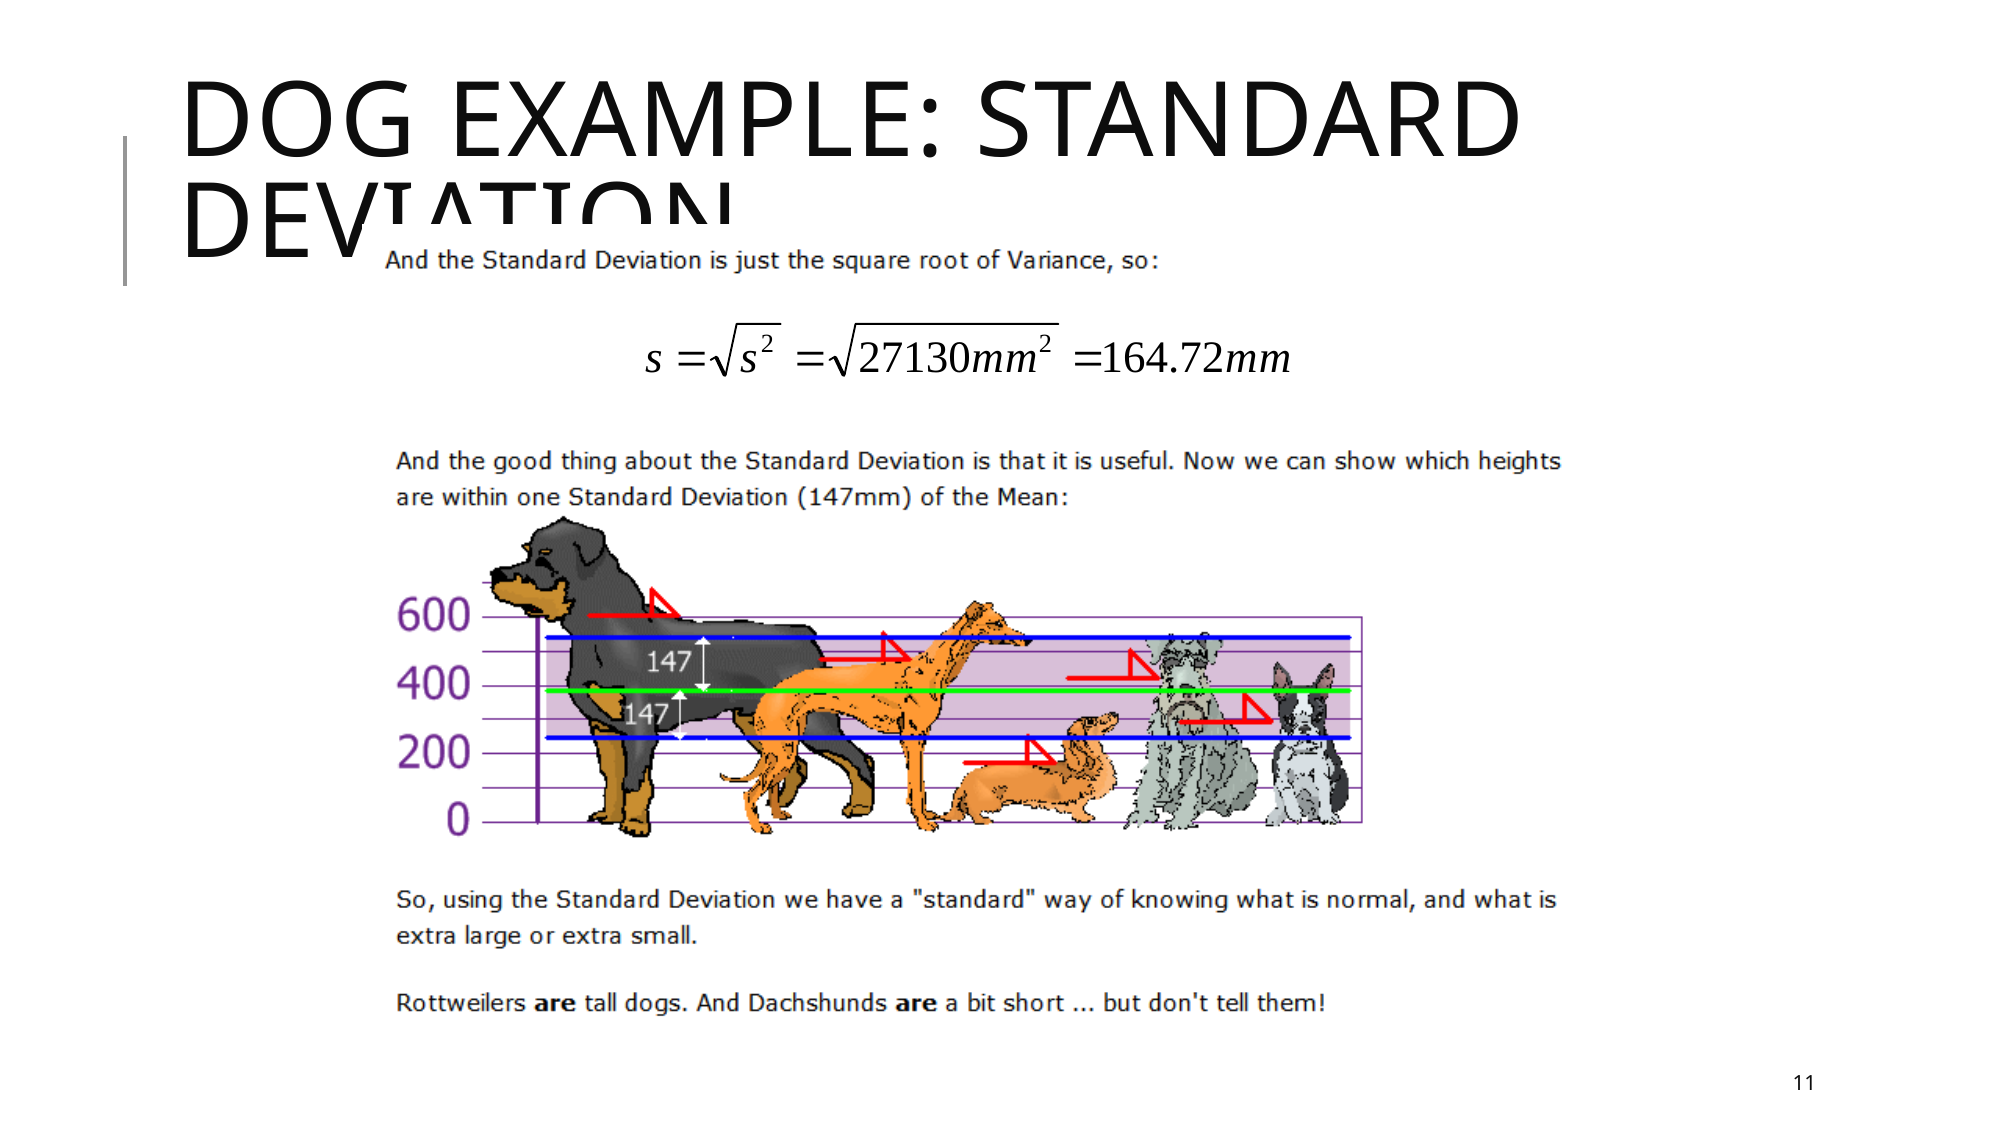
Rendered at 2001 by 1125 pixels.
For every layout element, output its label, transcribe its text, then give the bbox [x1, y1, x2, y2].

picture [337, 424, 1585, 1038]
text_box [637, 312, 1298, 388]
slide_number 11 [1777, 1061, 1938, 1107]
picture [362, 224, 1415, 288]
title DOG EXAMPLE: Standard deviation [163, 53, 1759, 300]
